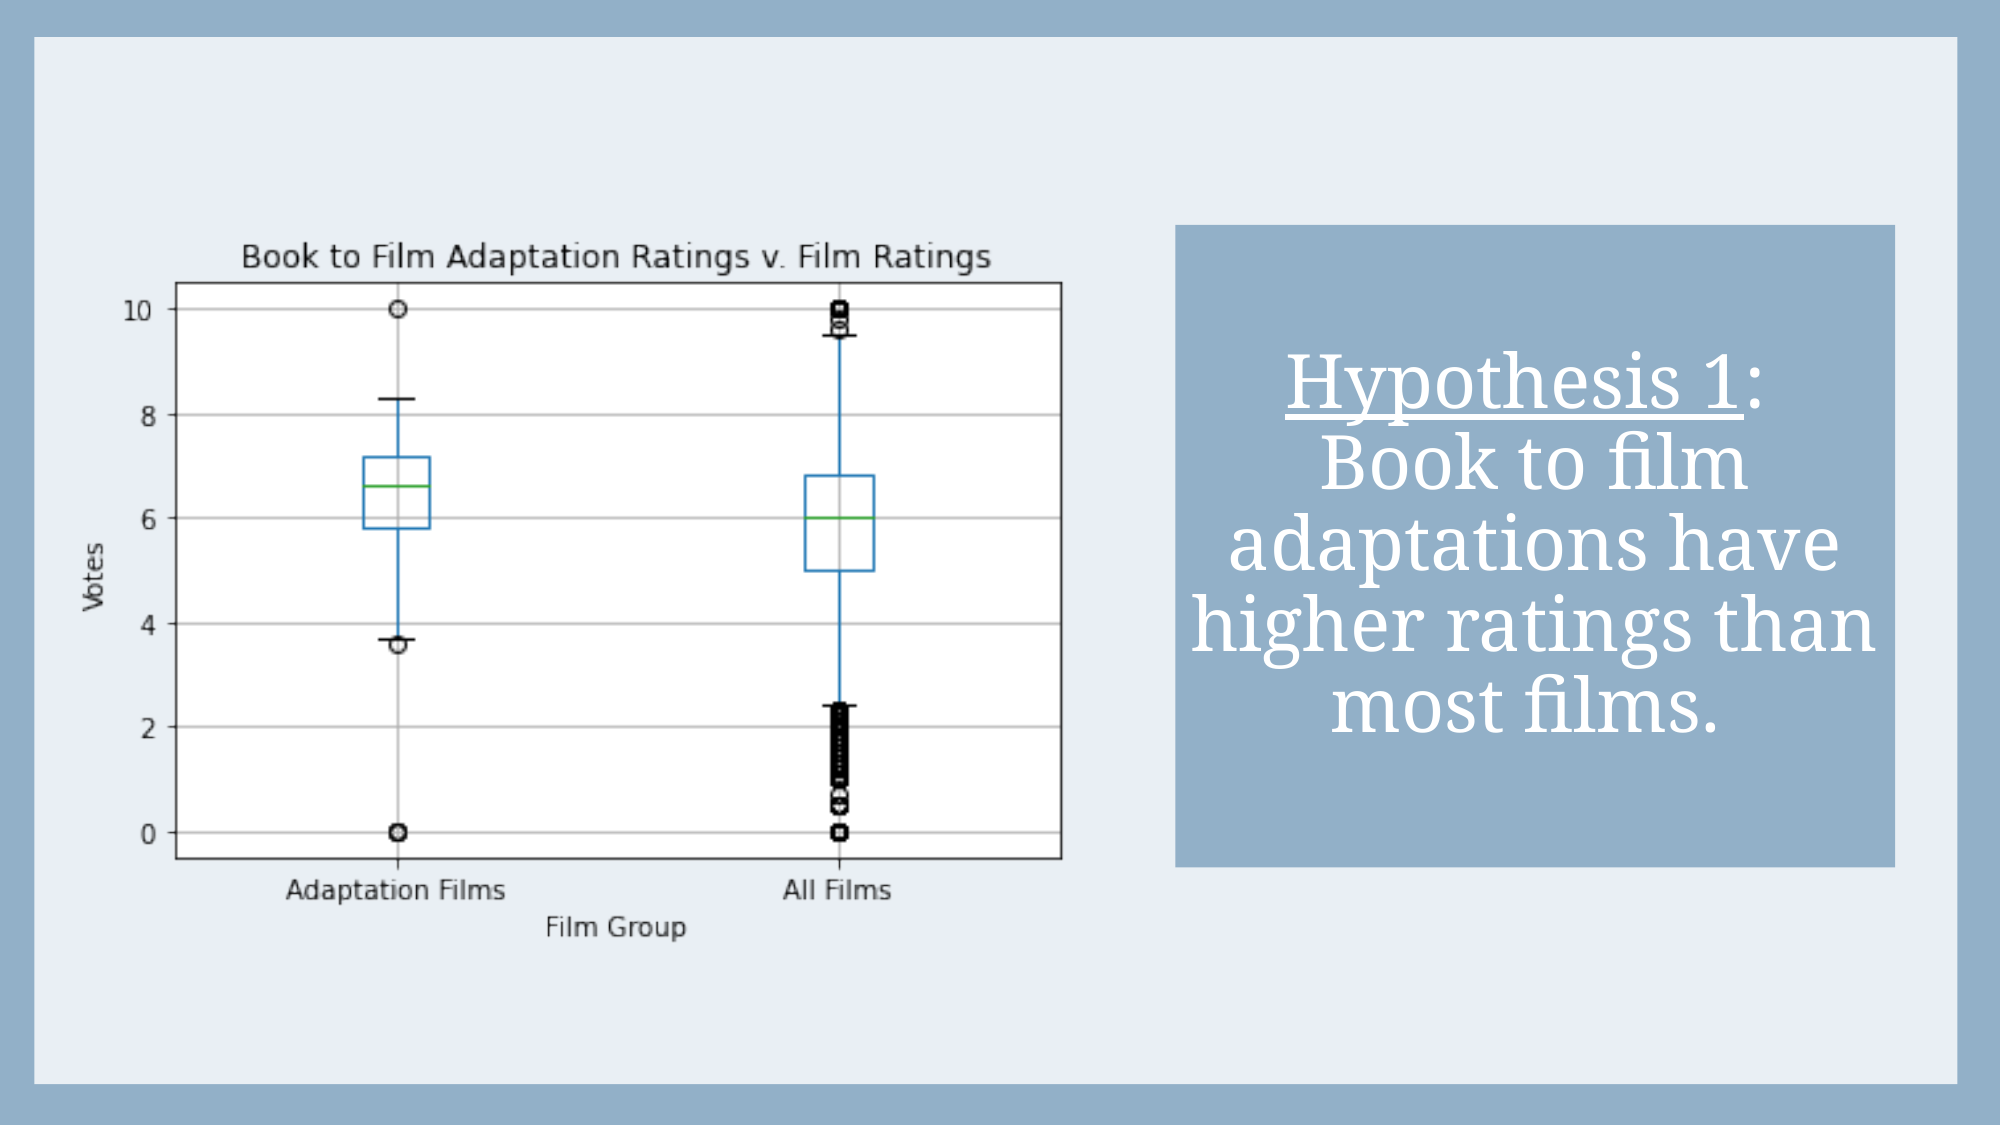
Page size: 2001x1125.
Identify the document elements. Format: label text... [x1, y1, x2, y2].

text_box [0, 0, 2000, 1125]
title Hypothesis 1: Book to film adaptations have higher ratings than most films. [1175, 224, 1896, 868]
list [67, 224, 1077, 960]
text_box [34, 37, 1958, 1085]
